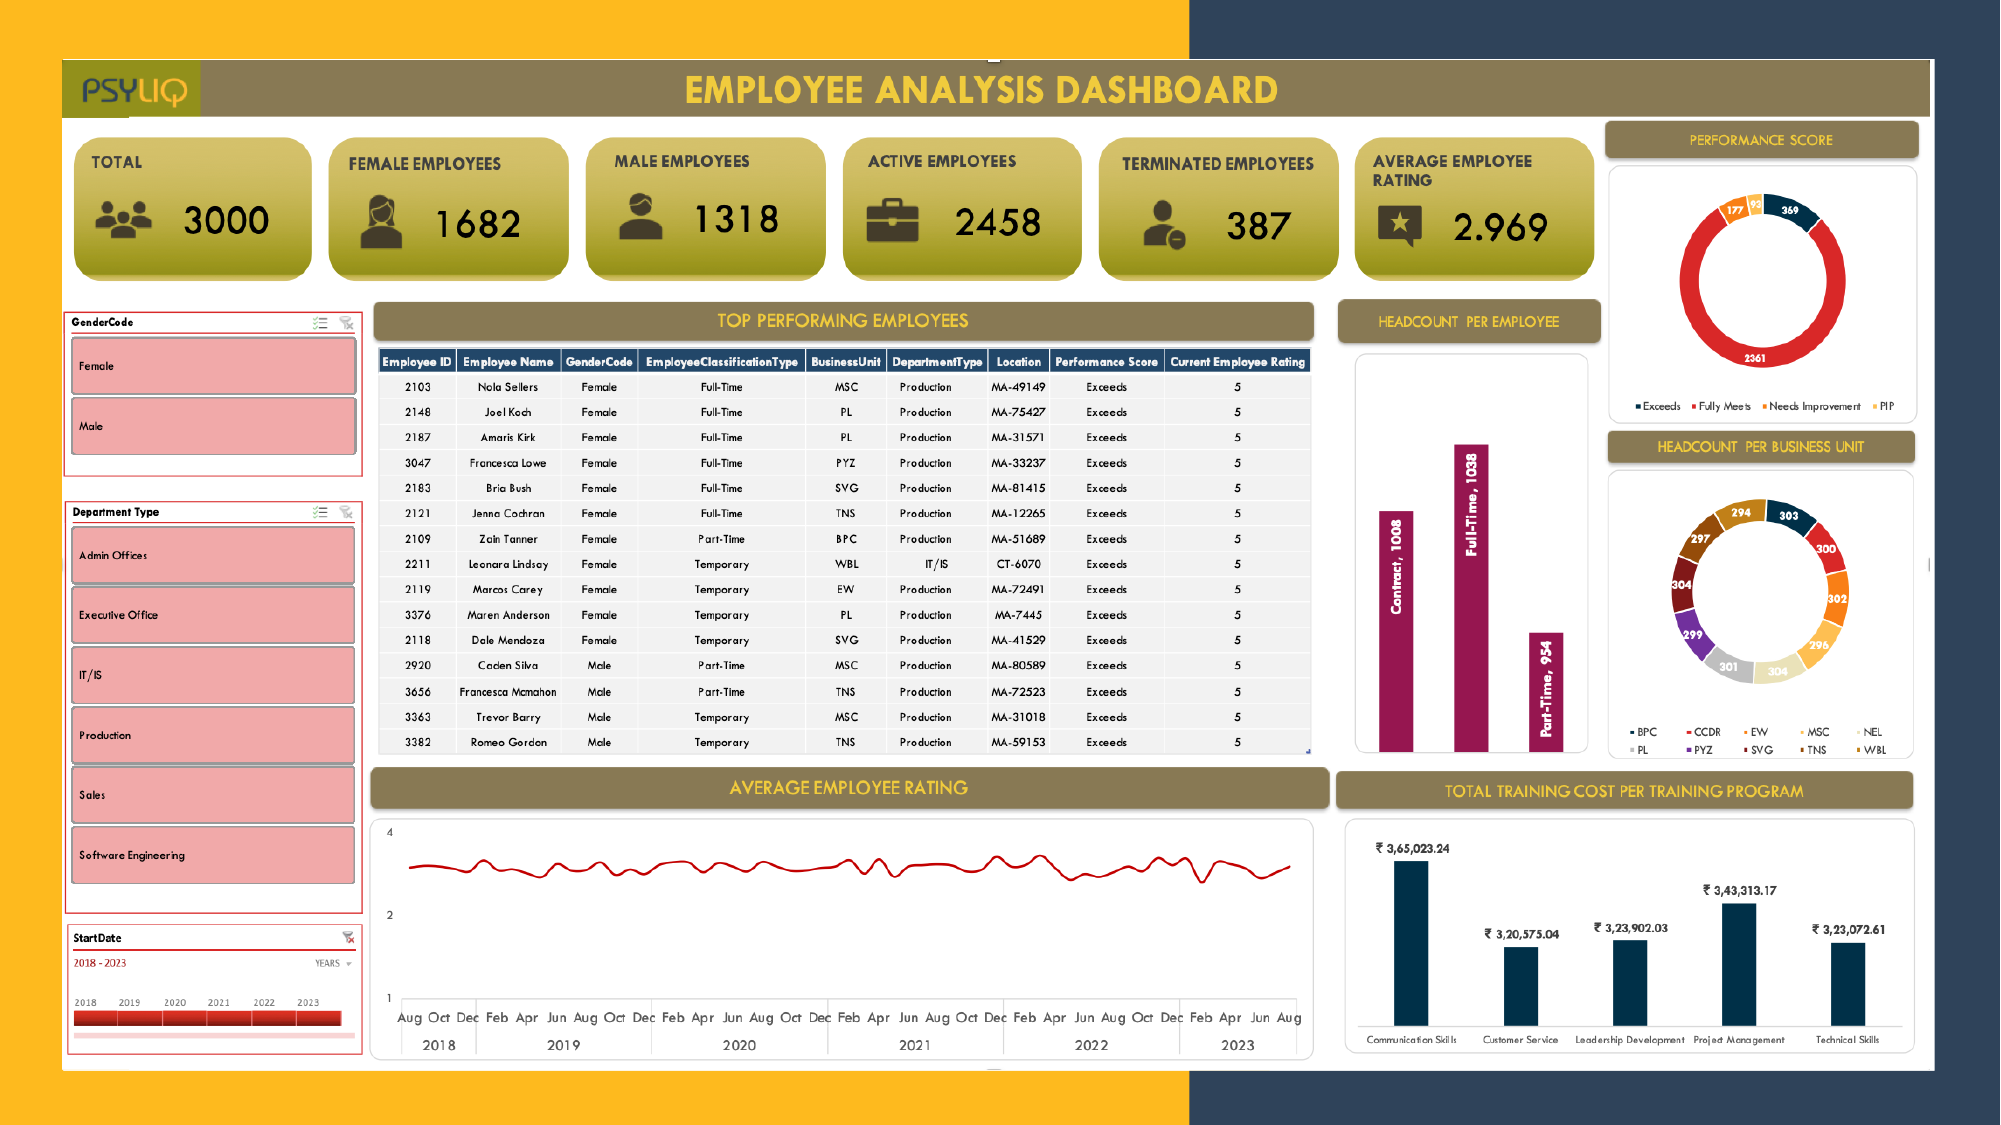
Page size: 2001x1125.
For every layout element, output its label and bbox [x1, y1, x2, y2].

picture [59, 60, 1930, 1071]
text_box [0, 0, 2000, 1125]
